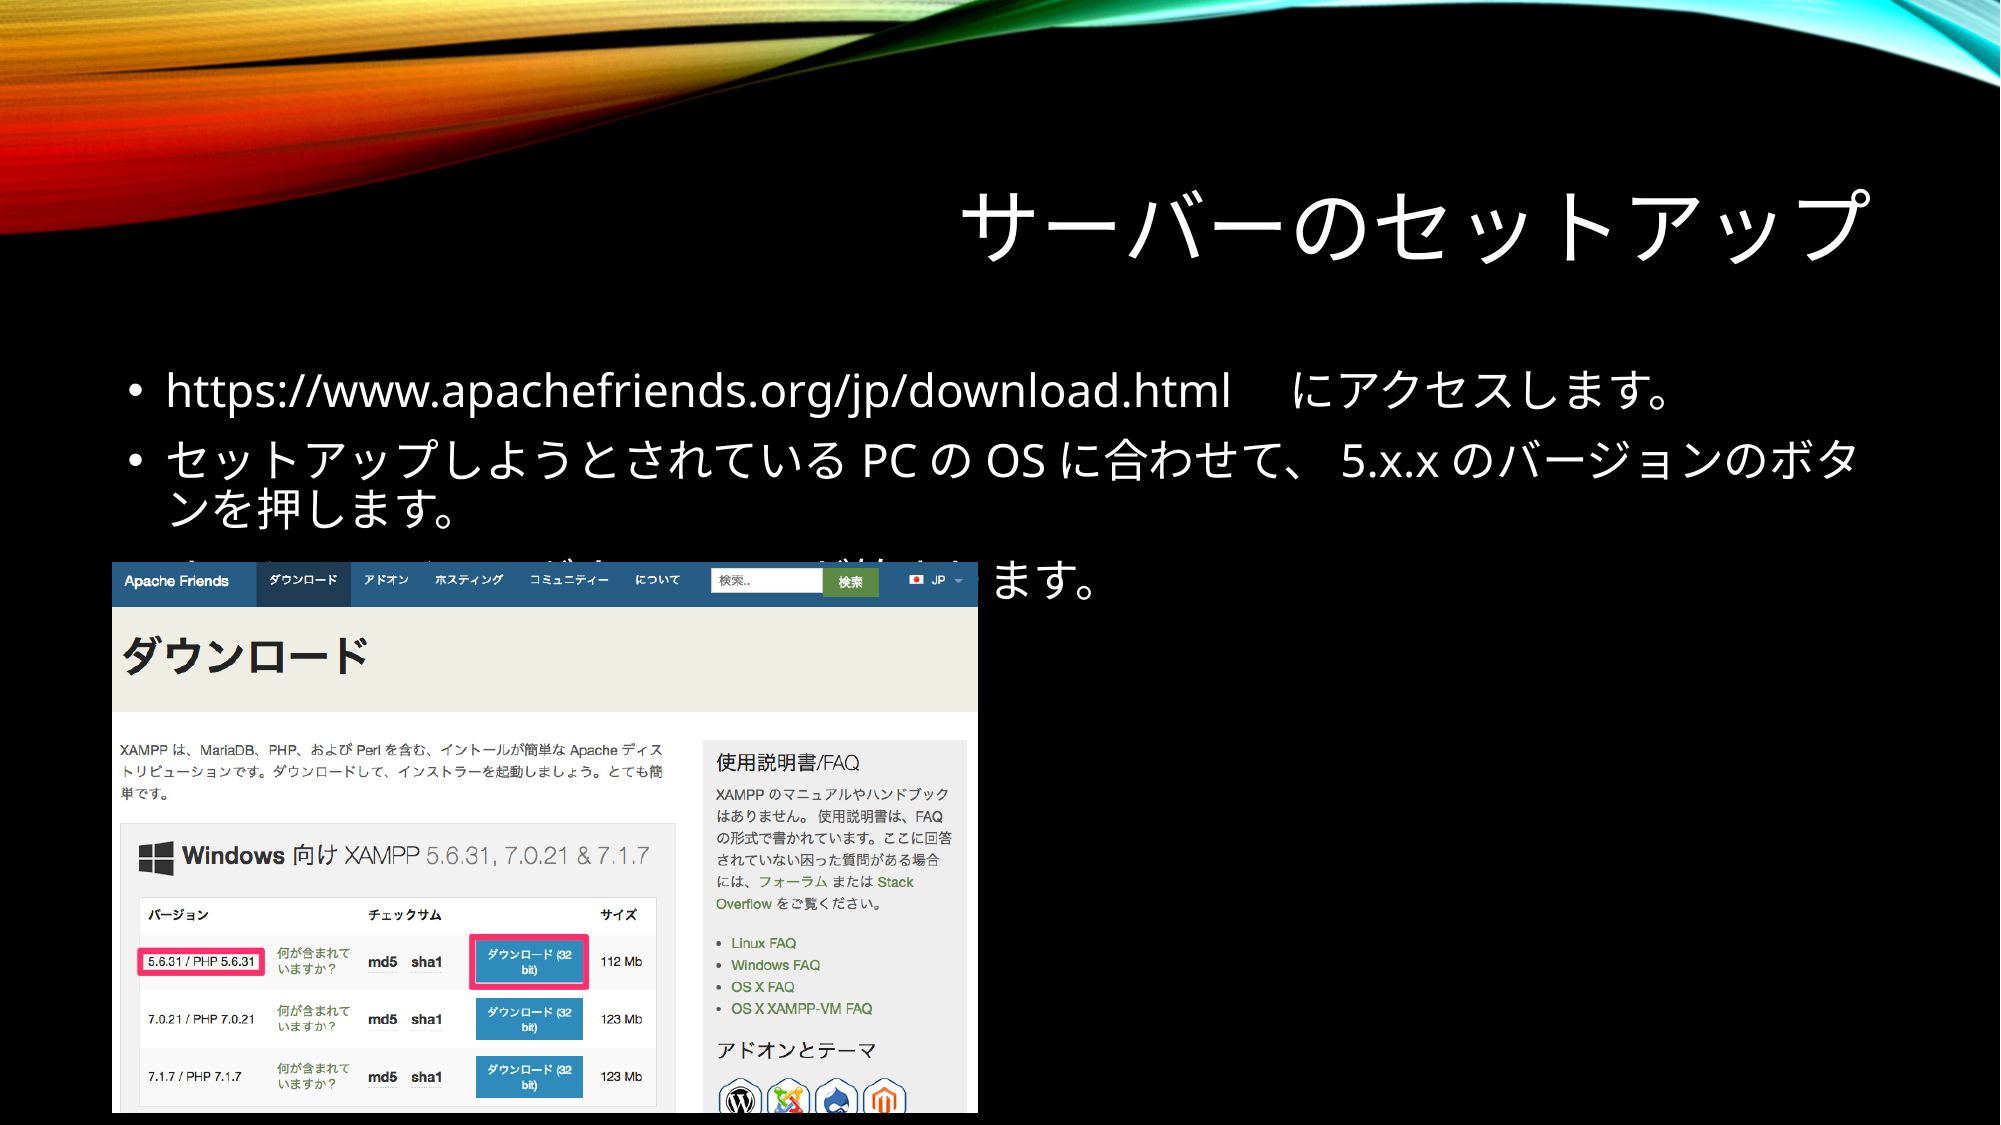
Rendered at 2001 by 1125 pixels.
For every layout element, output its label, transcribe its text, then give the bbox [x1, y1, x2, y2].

title サーバーのセットアップ [474, 125, 1888, 338]
picture [112, 562, 978, 1113]
list https://www.apachefriends.org/jp/download.html にアクセスします。 セットアップしようとされているPCのOSに合わせて、5.x.xのバージョンのボタンを押します。 するとファイルのダウンロードが始まります。 [112, 360, 1888, 1021]
picture [0, 0, 2000, 237]
